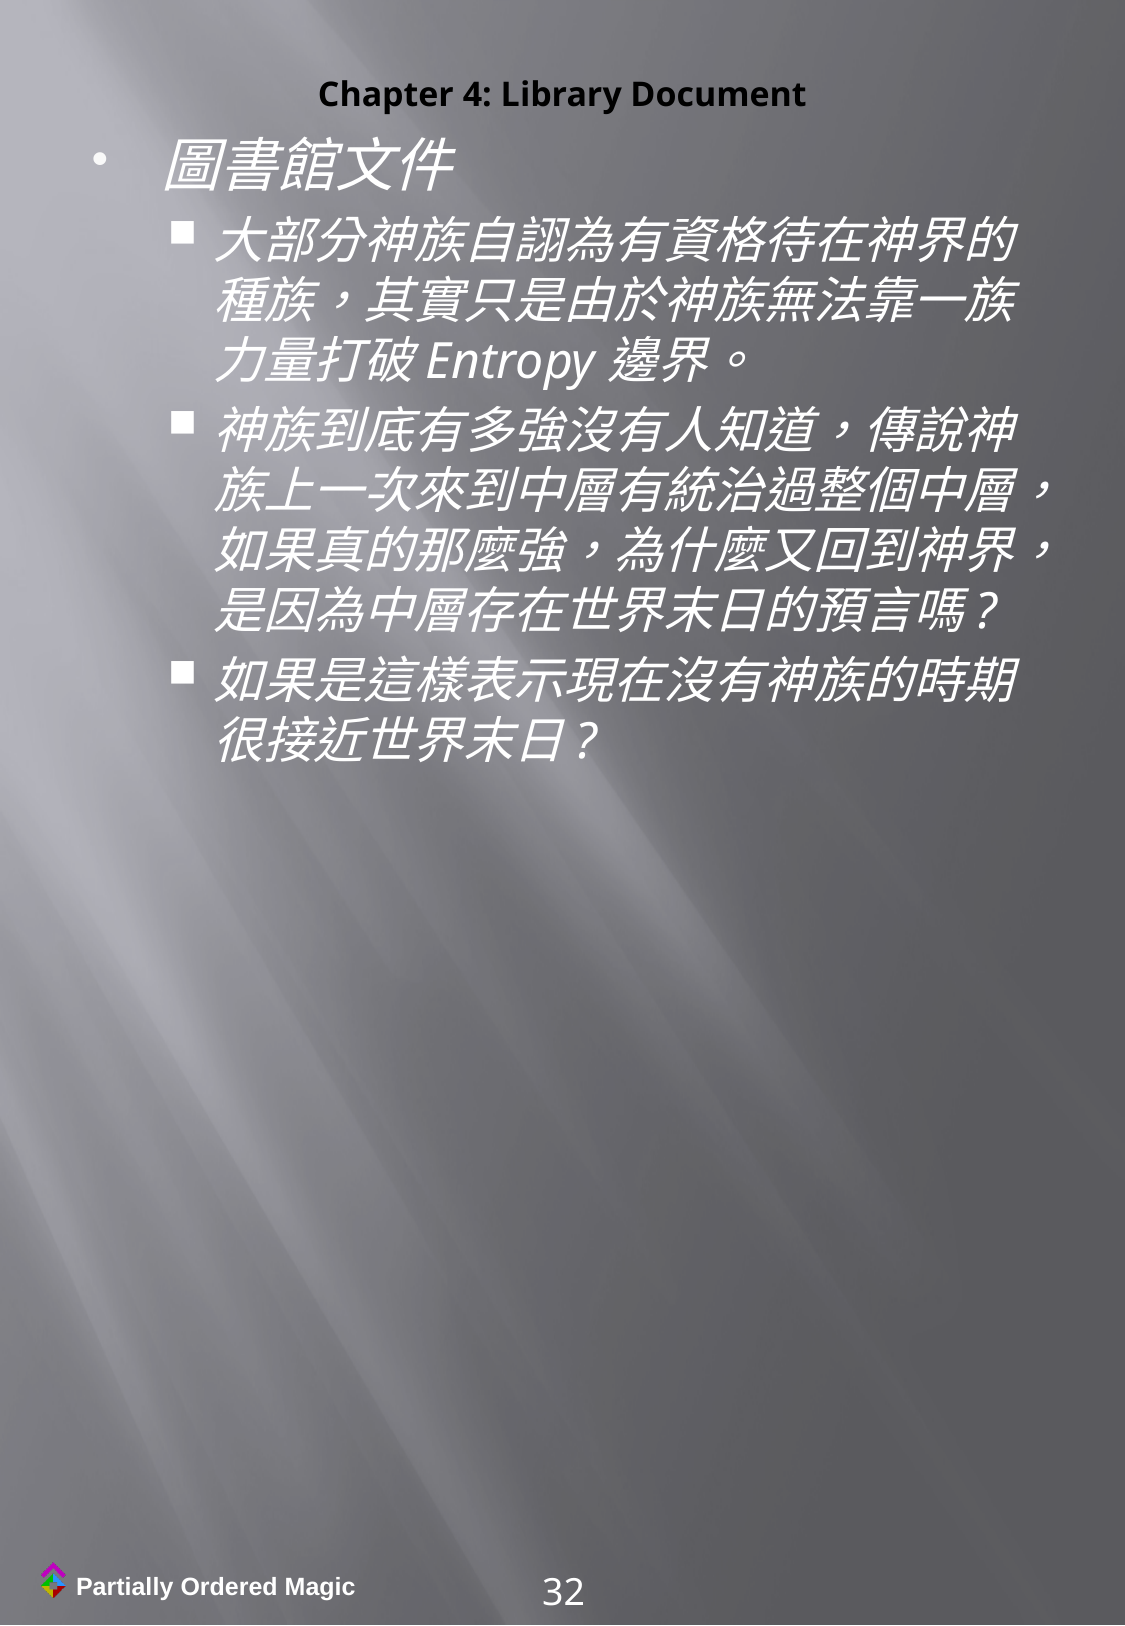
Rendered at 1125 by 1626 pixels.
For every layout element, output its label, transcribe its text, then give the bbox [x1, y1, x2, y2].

picture [35, 1562, 71, 1598]
title Chapter 4: Library Document [56, 65, 1069, 121]
list 圖書館文件 大部分神族自詡為有資格待在神界的種族，其實只是由於神族無法靠一族力量打破Entropy邊界。 神族到底有多強沒有人知道，傳說神族上一次來到中層有統治過整個中層，如果真的那麼強，為什麼又回到神界，是因為中層存在世界末日的預言嗎? 如果是這樣表示現在沒有神族的時期很接近世界末日? [56, 121, 1069, 1495]
